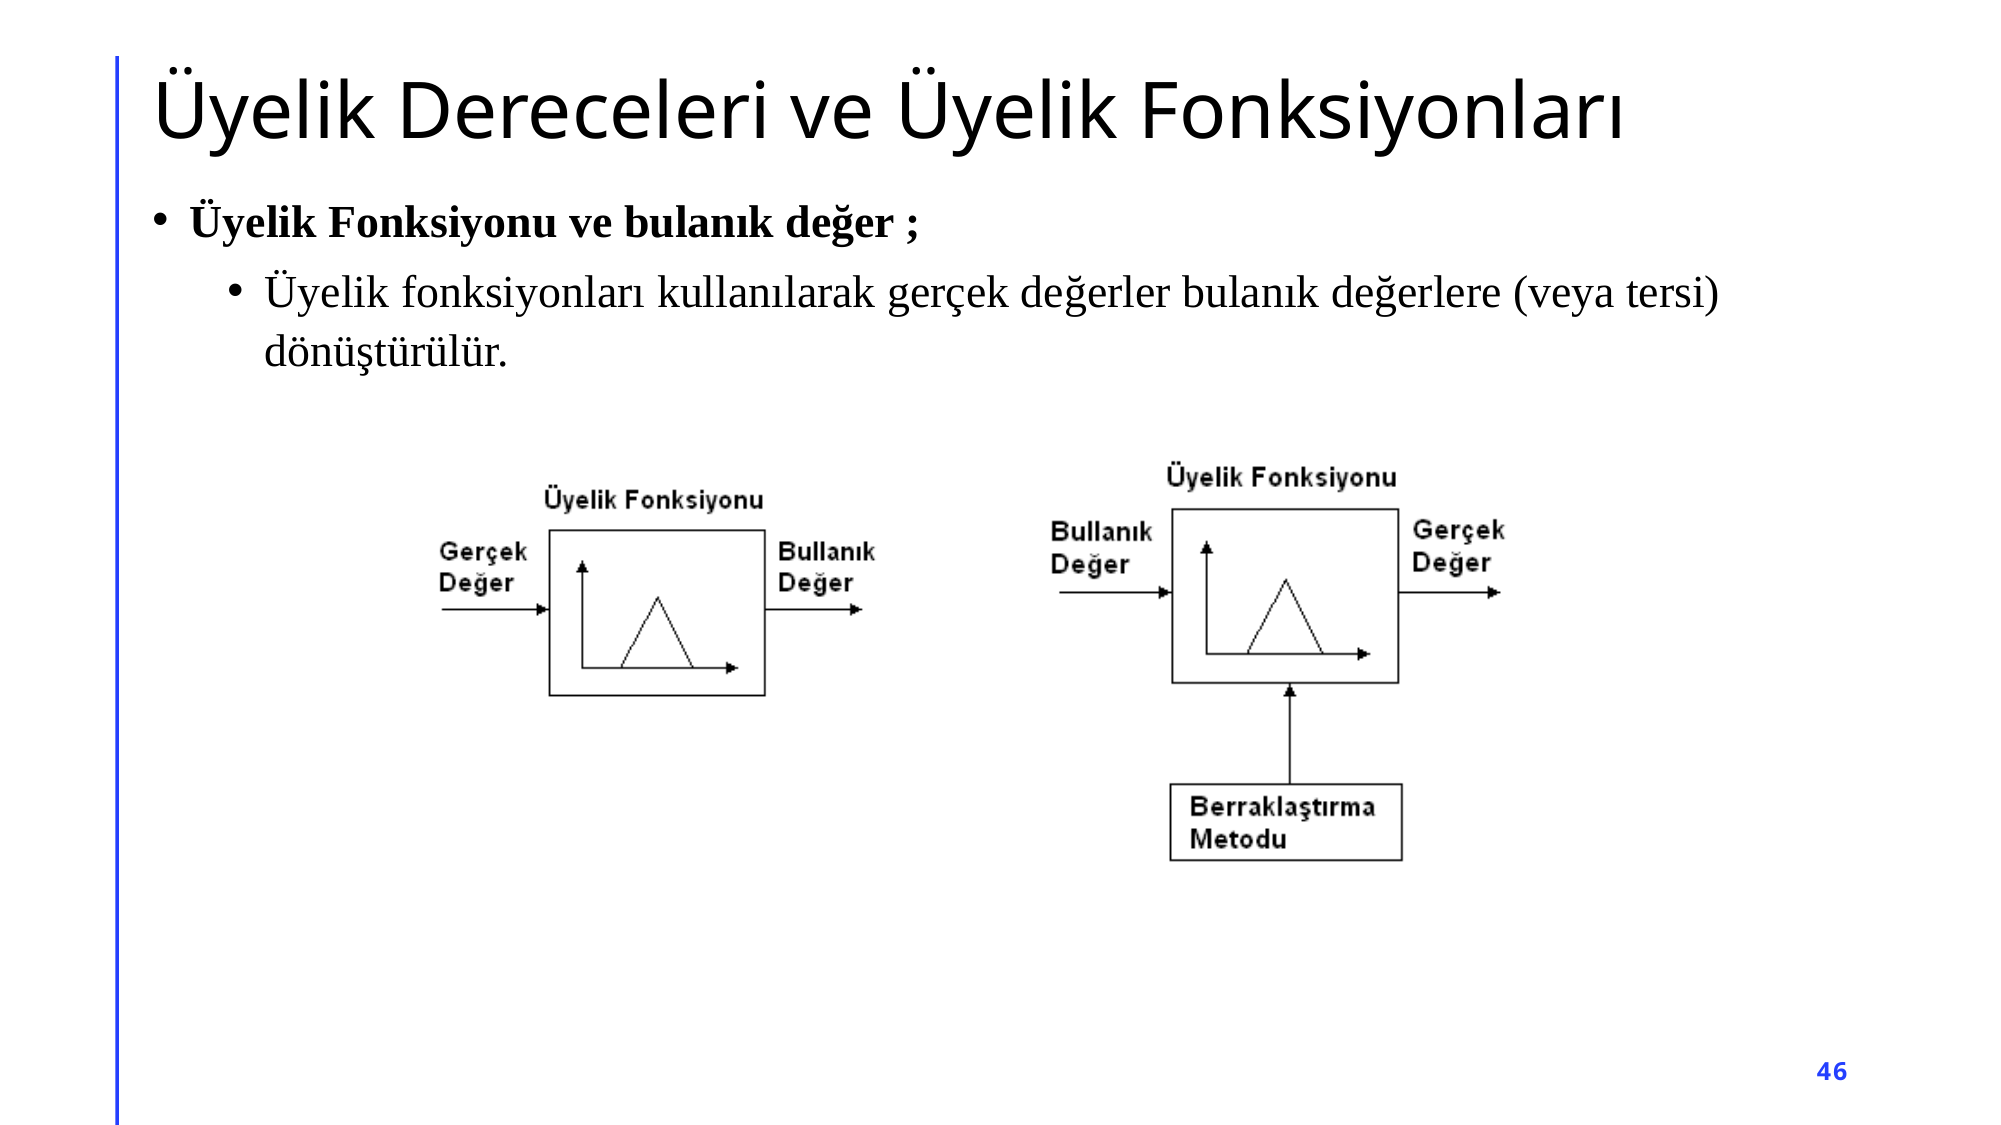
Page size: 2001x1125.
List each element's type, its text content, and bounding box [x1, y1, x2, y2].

picture [413, 442, 897, 726]
list Üyelik Fonksiyonu ve bulanık değer ; Üyelik fonksiyonları kullanılarak gerçek değerler bulanık değerlere (veya tersi) dönüştürülür. [137, 180, 1863, 1103]
title Üyelik Dereceleri ve Üyelik Fonksiyonları [137, 62, 1863, 163]
picture [1020, 411, 1546, 914]
